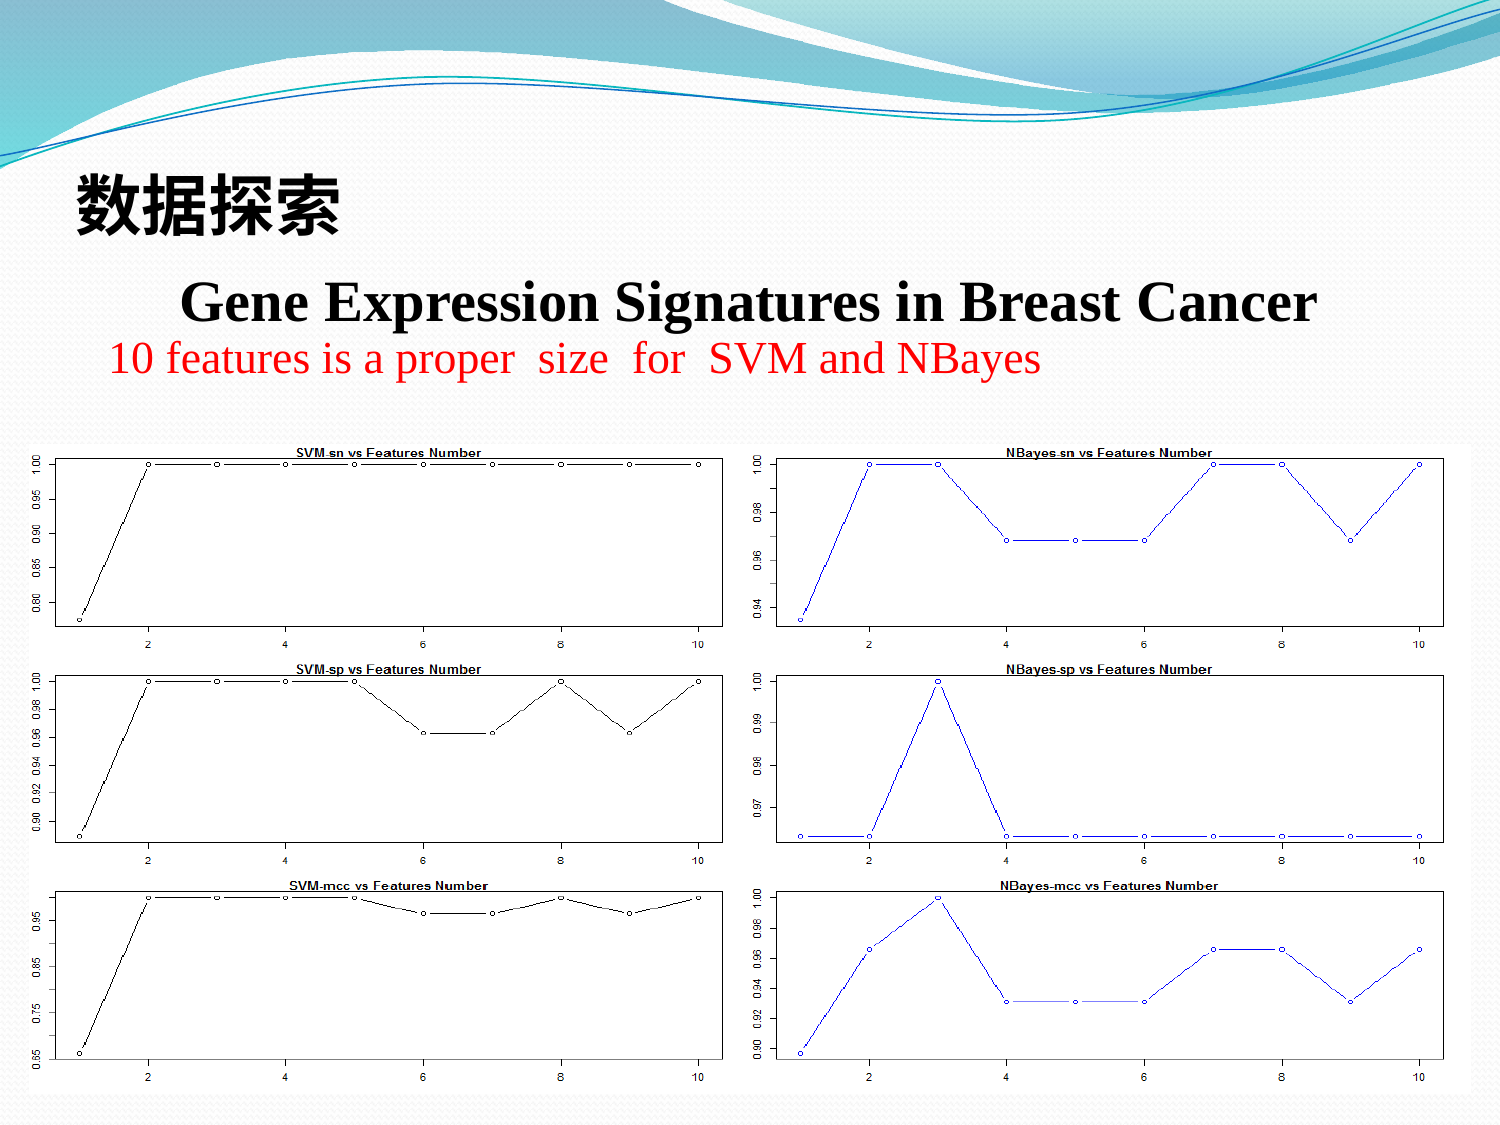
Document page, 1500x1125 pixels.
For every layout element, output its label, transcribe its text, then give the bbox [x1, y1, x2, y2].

text_box Gene Expression Signatures in Breast Cancer [0, 255, 1500, 334]
title 数据探索 [75, 115, 1425, 244]
text_box 10 features is a proper size for SVM and NBayes [70, 326, 1442, 443]
picture [29, 444, 1471, 1095]
